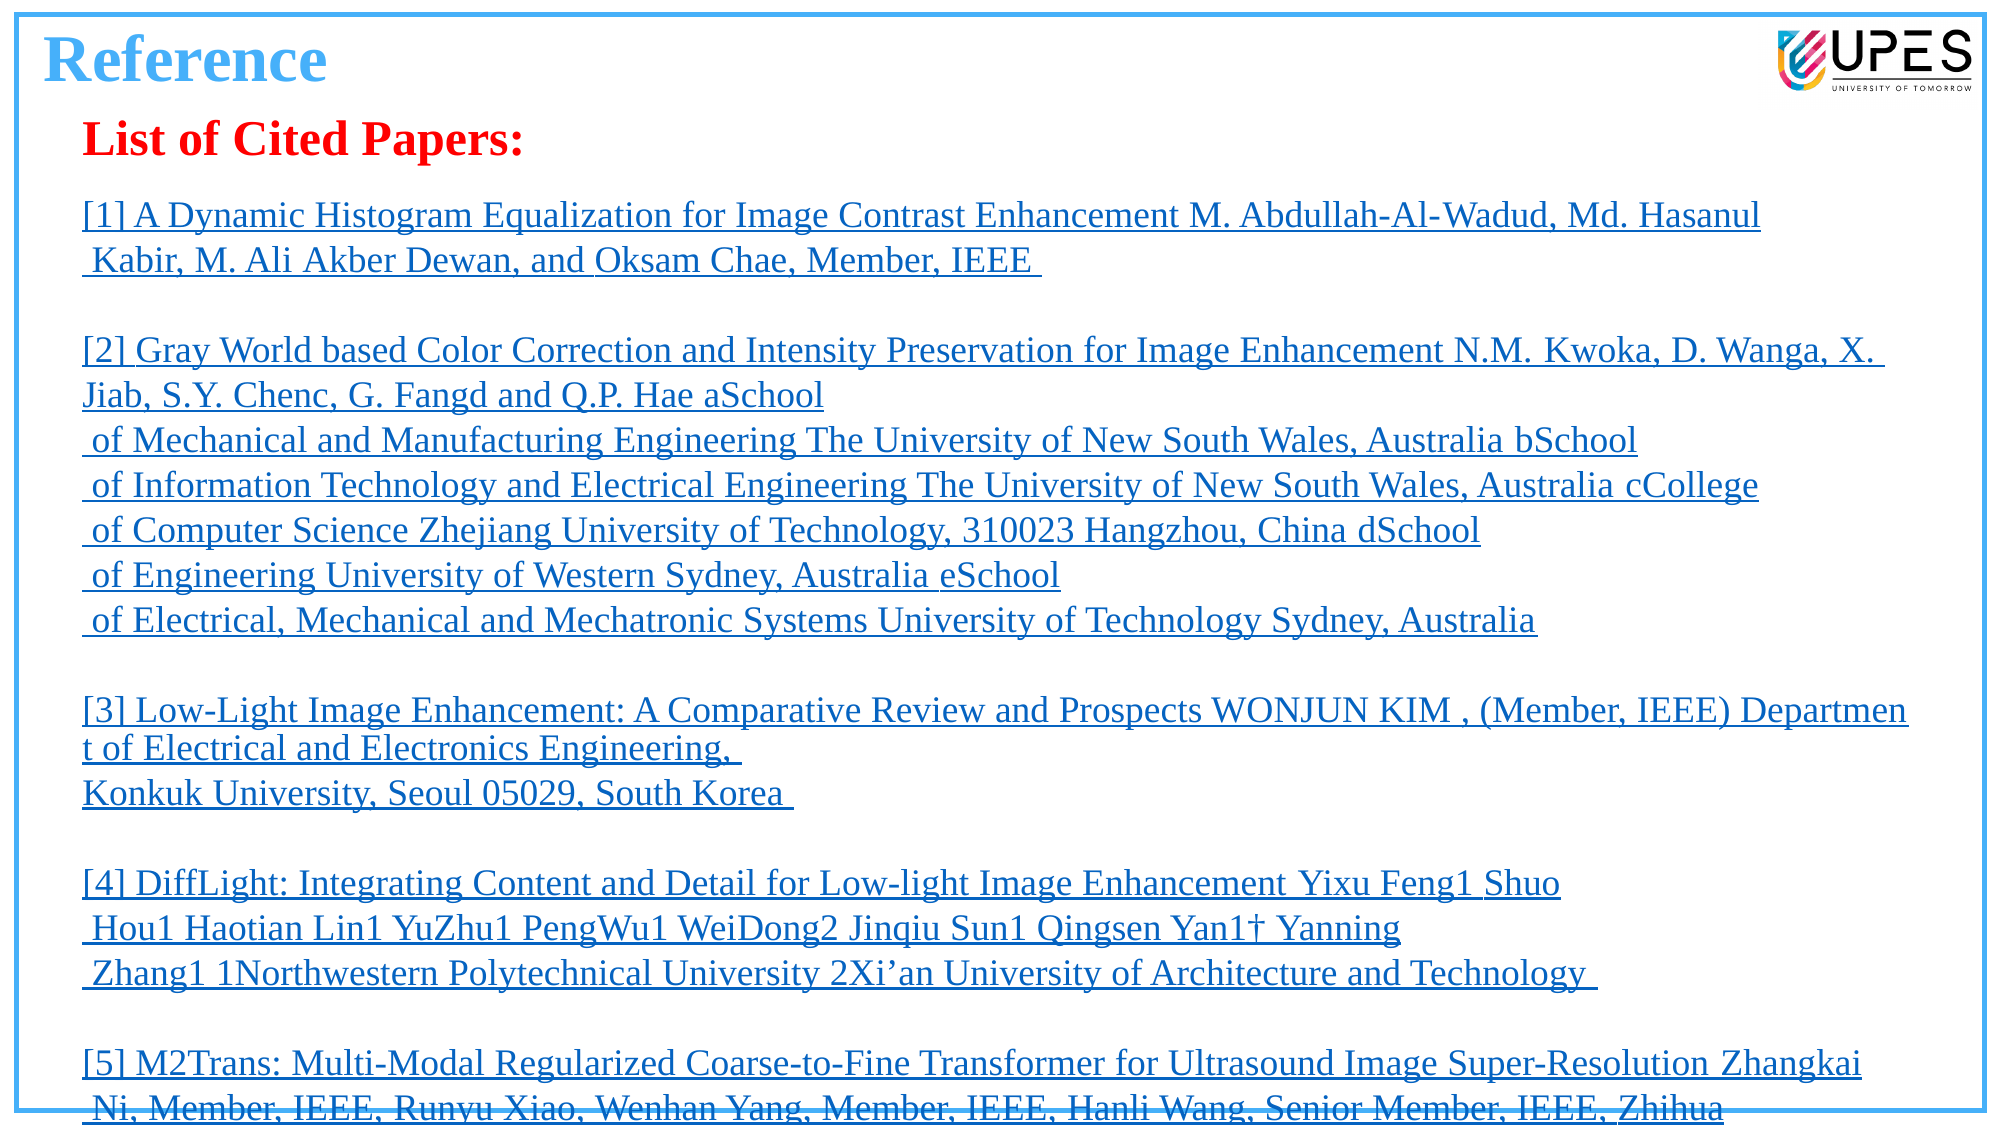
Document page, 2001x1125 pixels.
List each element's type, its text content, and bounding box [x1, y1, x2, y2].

picture [1758, 20, 1978, 110]
text_box List of Cited Papers: [1] A Dynamic Histogram Equalization for Image Contrast Enhancement M. Abdullah-Al-Wadud, Md. Hasanul Kabir, M. Ali Akber Dewan, and Oksam Chae, Member, IEEE [2] Gray World based Color Correction and Intensity Preservation for Image Enhancement N.M. Kwoka, D. Wanga, X. Jiab, S.Y. Chenc, G. Fangd and Q.P. Hae aSchool of Mechanical and Manufacturing Engineering The University of New South Wales, Australia bSchool of Information Technology and Electrical Engineering The University of New South Wales, Australia cCollege of Computer Science Zhejiang University of Technology, 310023 Hangzhou, China dSchool of Engineering University of Western Sydney, Australia eSchool of Electrical, Mechanical and Mechatronic Systems University of Technology Sydney, Australia [3] Low-Light Image Enhancement: A Comparative Review and Prospects WONJUN KIM , (Member, IEEE) Department of Electrical and Electronics Engineering, Konkuk University, Seoul 05029, South Korea [4] DiffLight: Integrating Content and Detail for Low-light Image Enhancement Yixu Feng1 Shuo Hou1 Haotian Lin1 YuZhu1 PengWu1 WeiDong2 Jinqiu Sun1 Qingsen Yan1† Yanning Zhang1 1Northwestern Polytechnical University 2Xi’an University of Architecture and Technology [5] M2Trans: Multi-Modal Regularized Coarse-to-Fine Transformer for Ultrasound Image Super-Resolution Zhangkai Ni, Member, IEEE, Runyu Xiao, Wenhan Yang, Member, IEEE, Hanli Wang, Senior Member, IEEE, Zhihua Wang, Lihua Xiang, and Liping Sun [67, 98, 1933, 1125]
text_box Reference [29, 7, 1265, 102]
